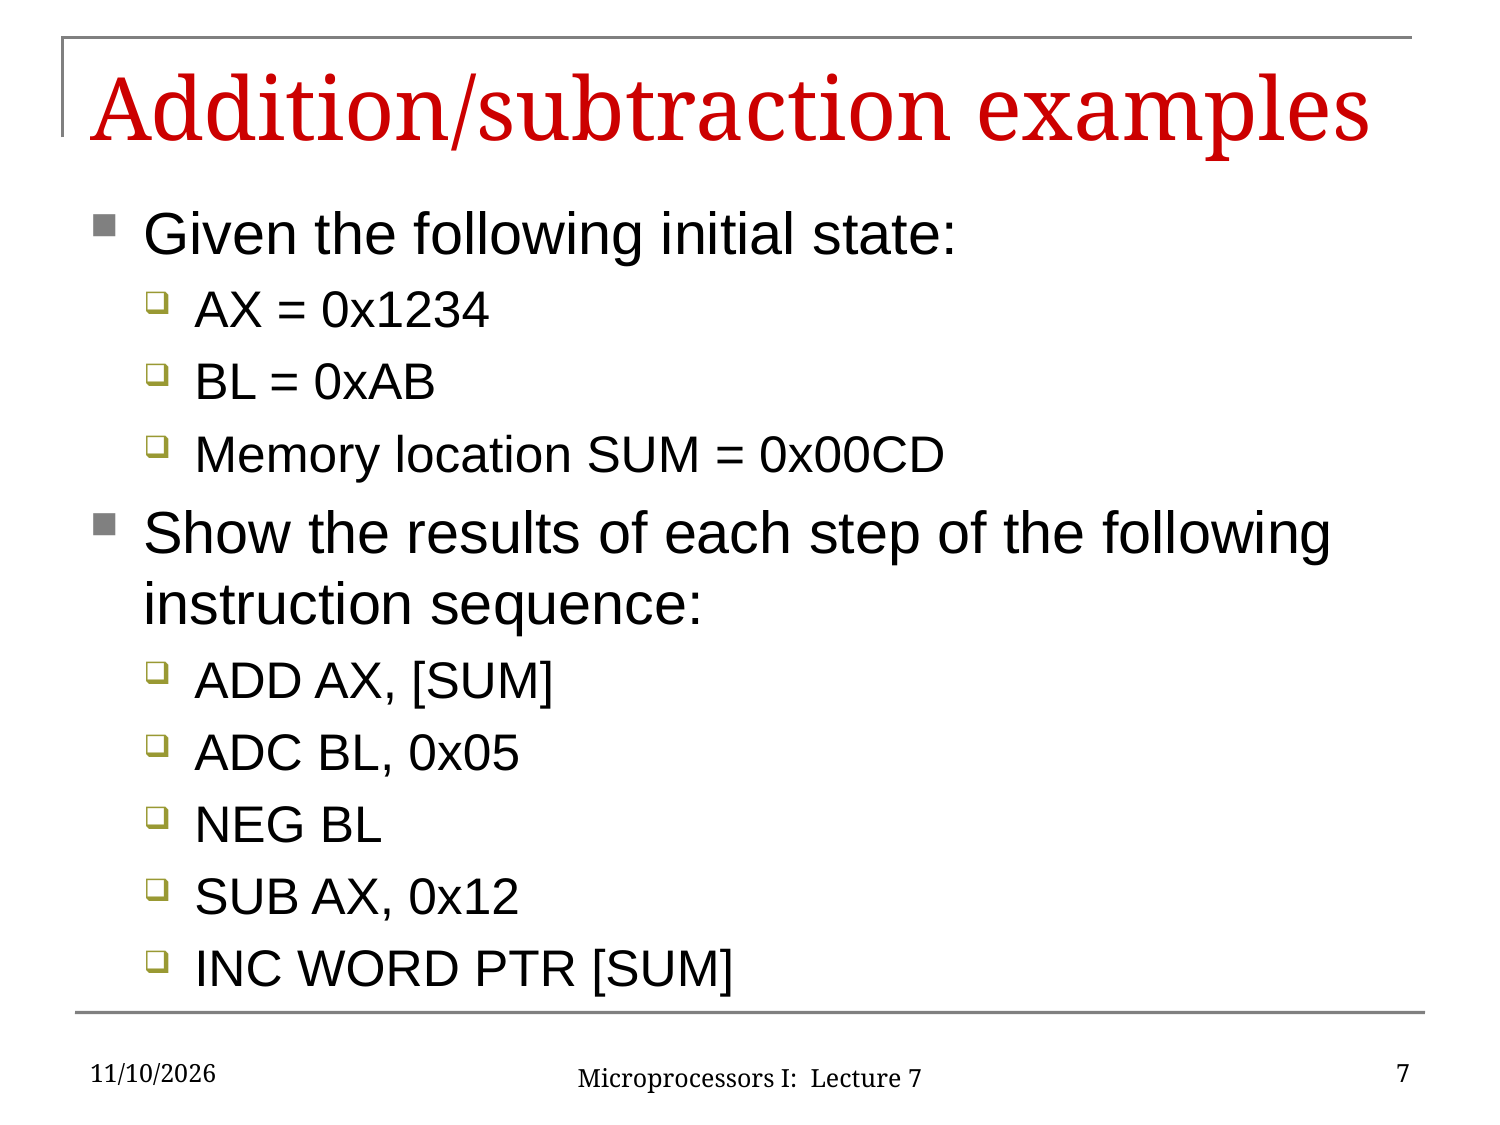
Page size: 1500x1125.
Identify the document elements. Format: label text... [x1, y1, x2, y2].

slide_number 7 [1074, 1023, 1426, 1100]
list Given the following initial state: AX = 0x1234 BL = 0xAB Memory location SUM = 0x00CD Show the results of each step of the following instruction sequence: ADD AX, [SUM] ADC BL, 0x05 NEG BL SUB AX, 0x12 INC WORD PTR [SUM] [75, 187, 1425, 1006]
footer Microprocessors I: Lecture 7 [512, 1024, 988, 1101]
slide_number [74, 1023, 426, 1100]
title Addition/subtraction examples [75, 45, 1425, 163]
